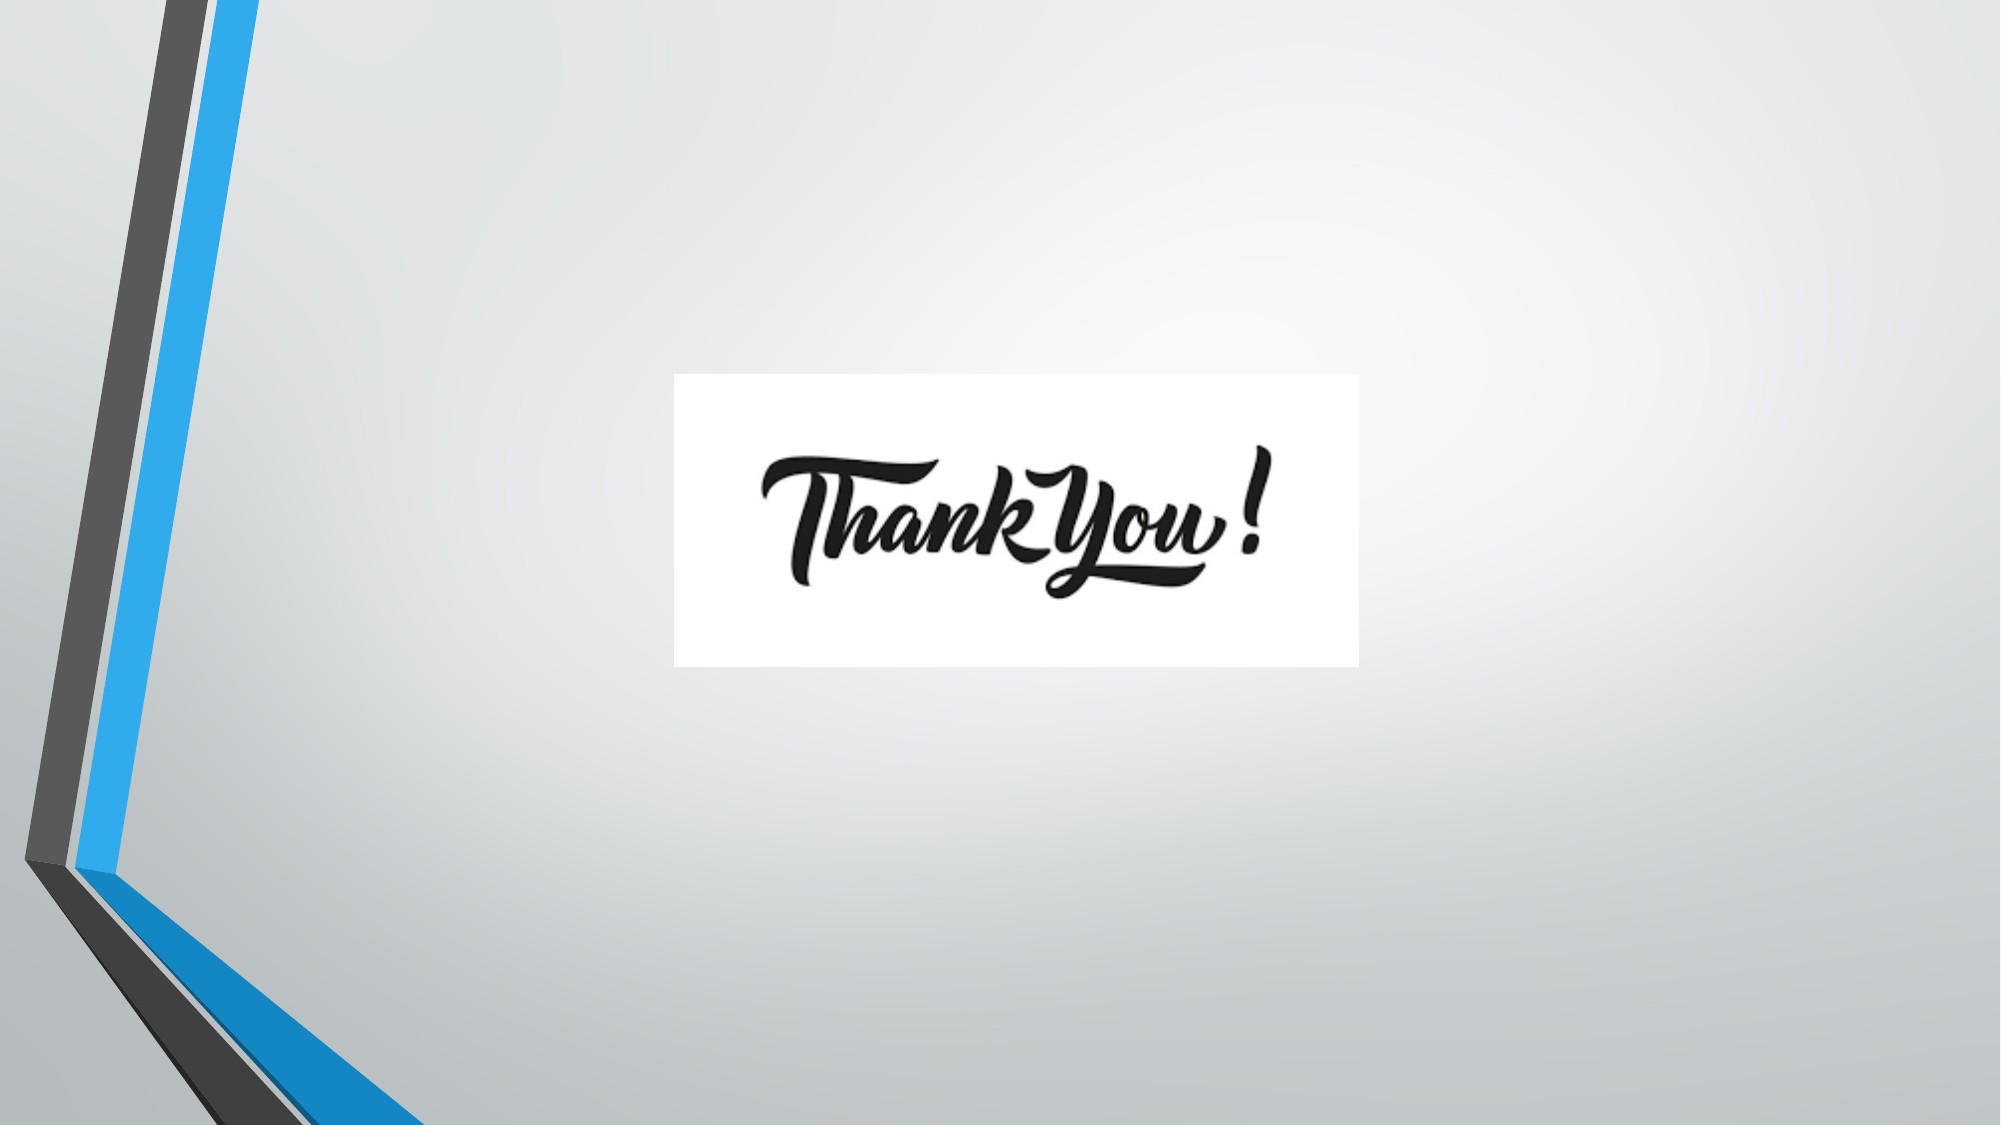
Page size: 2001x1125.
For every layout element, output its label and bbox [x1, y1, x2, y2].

picture [673, 373, 1359, 667]
